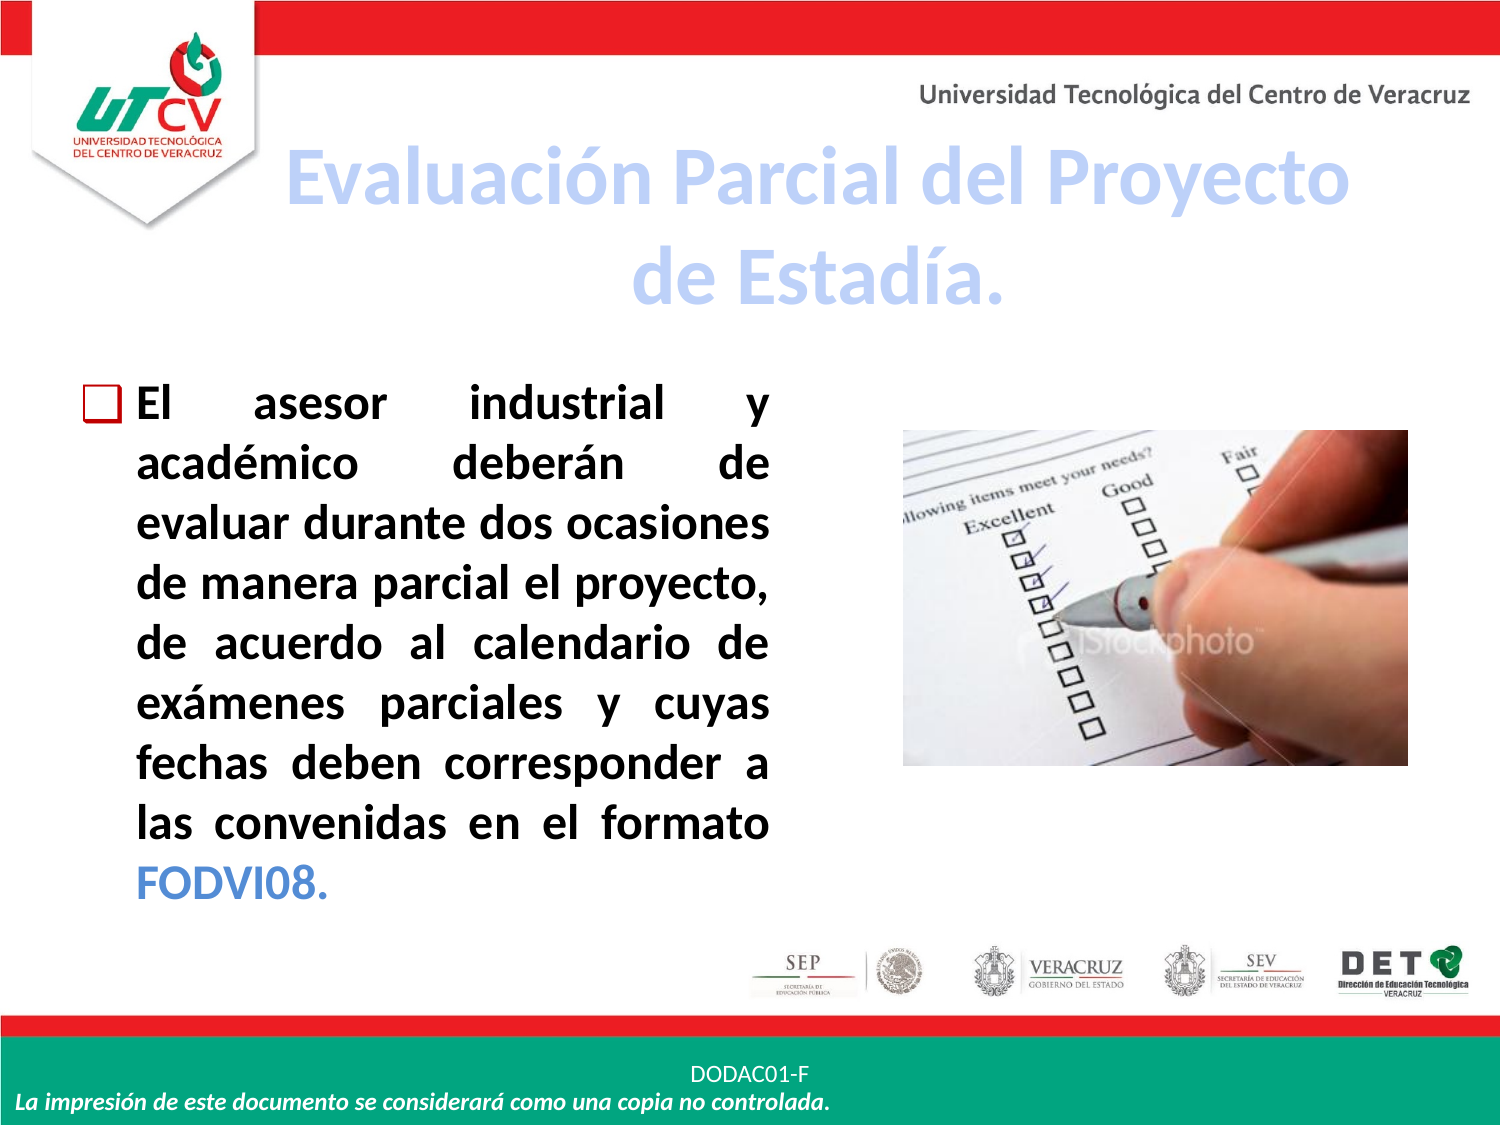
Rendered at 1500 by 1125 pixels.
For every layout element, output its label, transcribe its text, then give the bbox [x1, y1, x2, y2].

text_box El asesor industrial y académico deberán de evaluar durante dos ocasiones de manera parcial el proyecto, de acuerdo al calendario de exámenes parciales y cuyas fechas deben corresponder a las convenidas en el formato FODVI08. [64, 361, 786, 728]
picture [0, 0, 1500, 1125]
footer DODAC01-F [512, 1042, 988, 1103]
text_box Evaluación Parcial del Proyecto de Estadía. [253, 113, 1384, 331]
